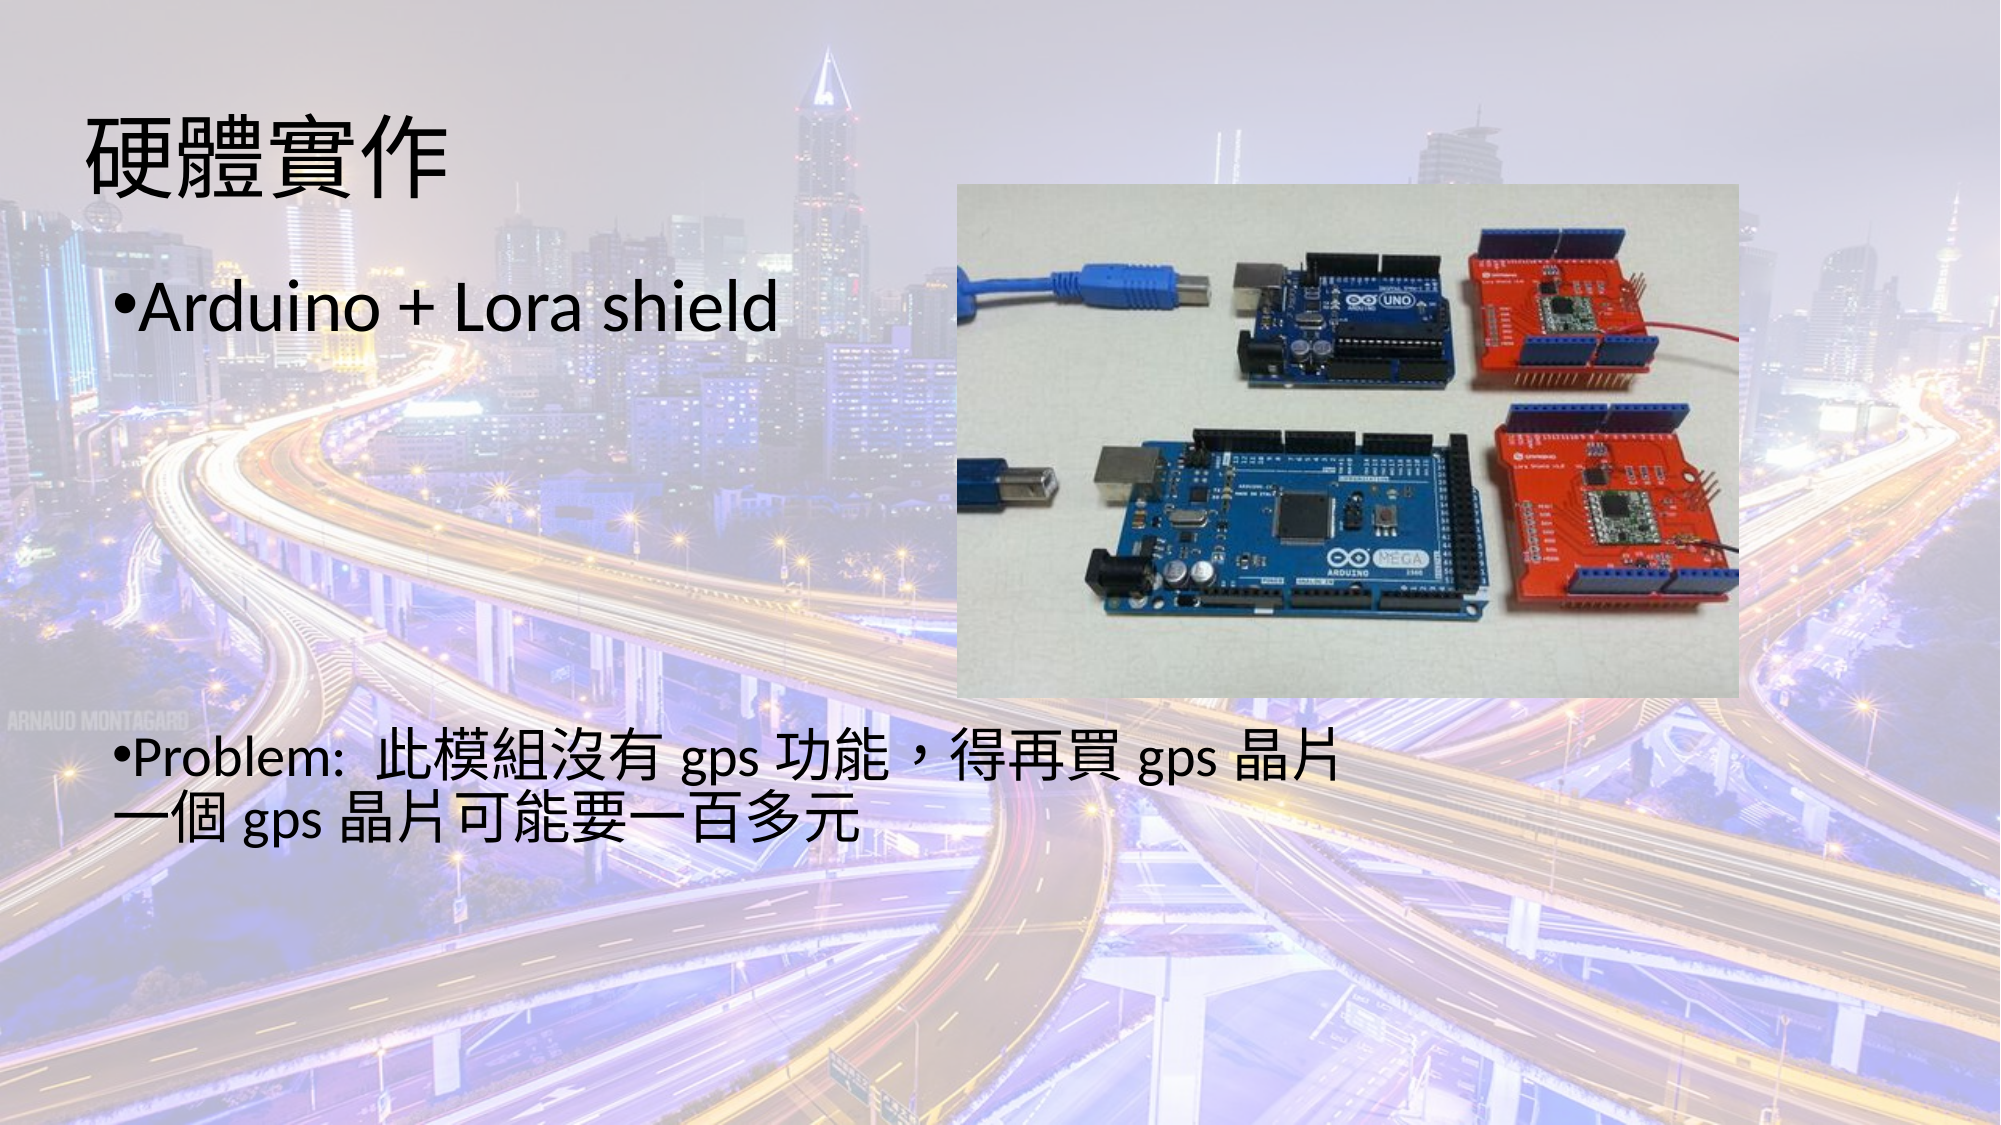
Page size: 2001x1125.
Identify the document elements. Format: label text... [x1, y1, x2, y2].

list Arduino + Lora shield Problem: 此模組沒有gps功能，得再買gps晶片 一個gps晶片可能要一百多元 [68, 252, 1932, 1000]
title 硬體實作 [68, 97, 1932, 223]
picture [956, 184, 1739, 698]
